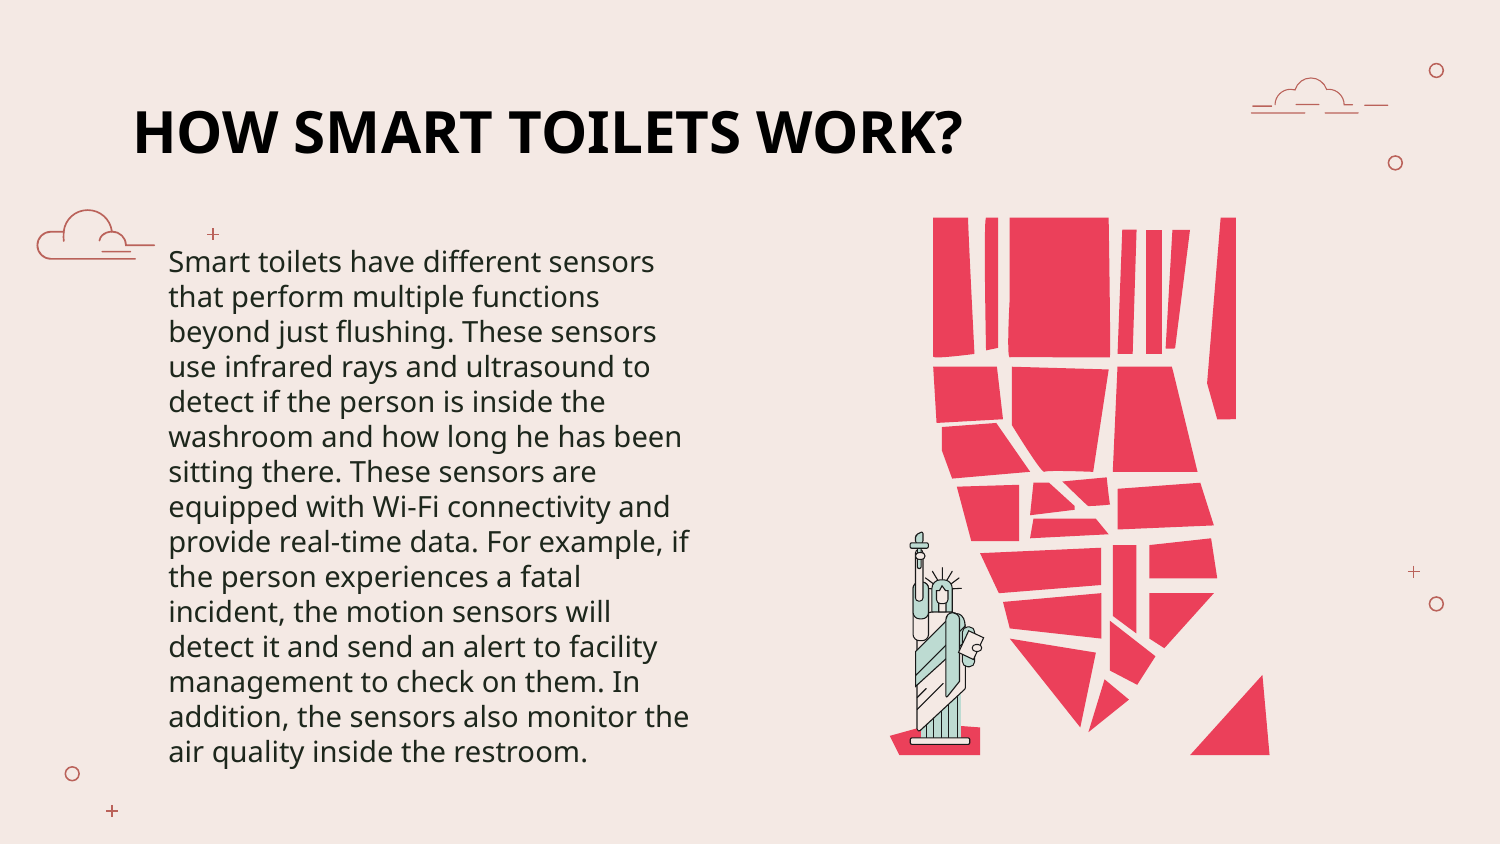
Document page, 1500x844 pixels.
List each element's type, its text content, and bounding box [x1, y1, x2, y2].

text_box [909, 531, 985, 746]
subtitle Smart toilets have different sensors that perform multiple functions beyond just flushing. These sensors use infrared rays and ultrasound to detect if the person is inside the washroom and how long he has been sitting there. These sensors are equipped with Wi-Fi connectivity and provide real-time data. For example, if the person experiences a fatal incident, the motion sensors will detect it and send an alert to facility management to check on them. In addition, the sensors also monitor the air quality inside the restroom. [153, 197, 710, 815]
title HOW SMART TOILETS WORK? [117, 92, 1381, 186]
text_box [889, 217, 1270, 756]
